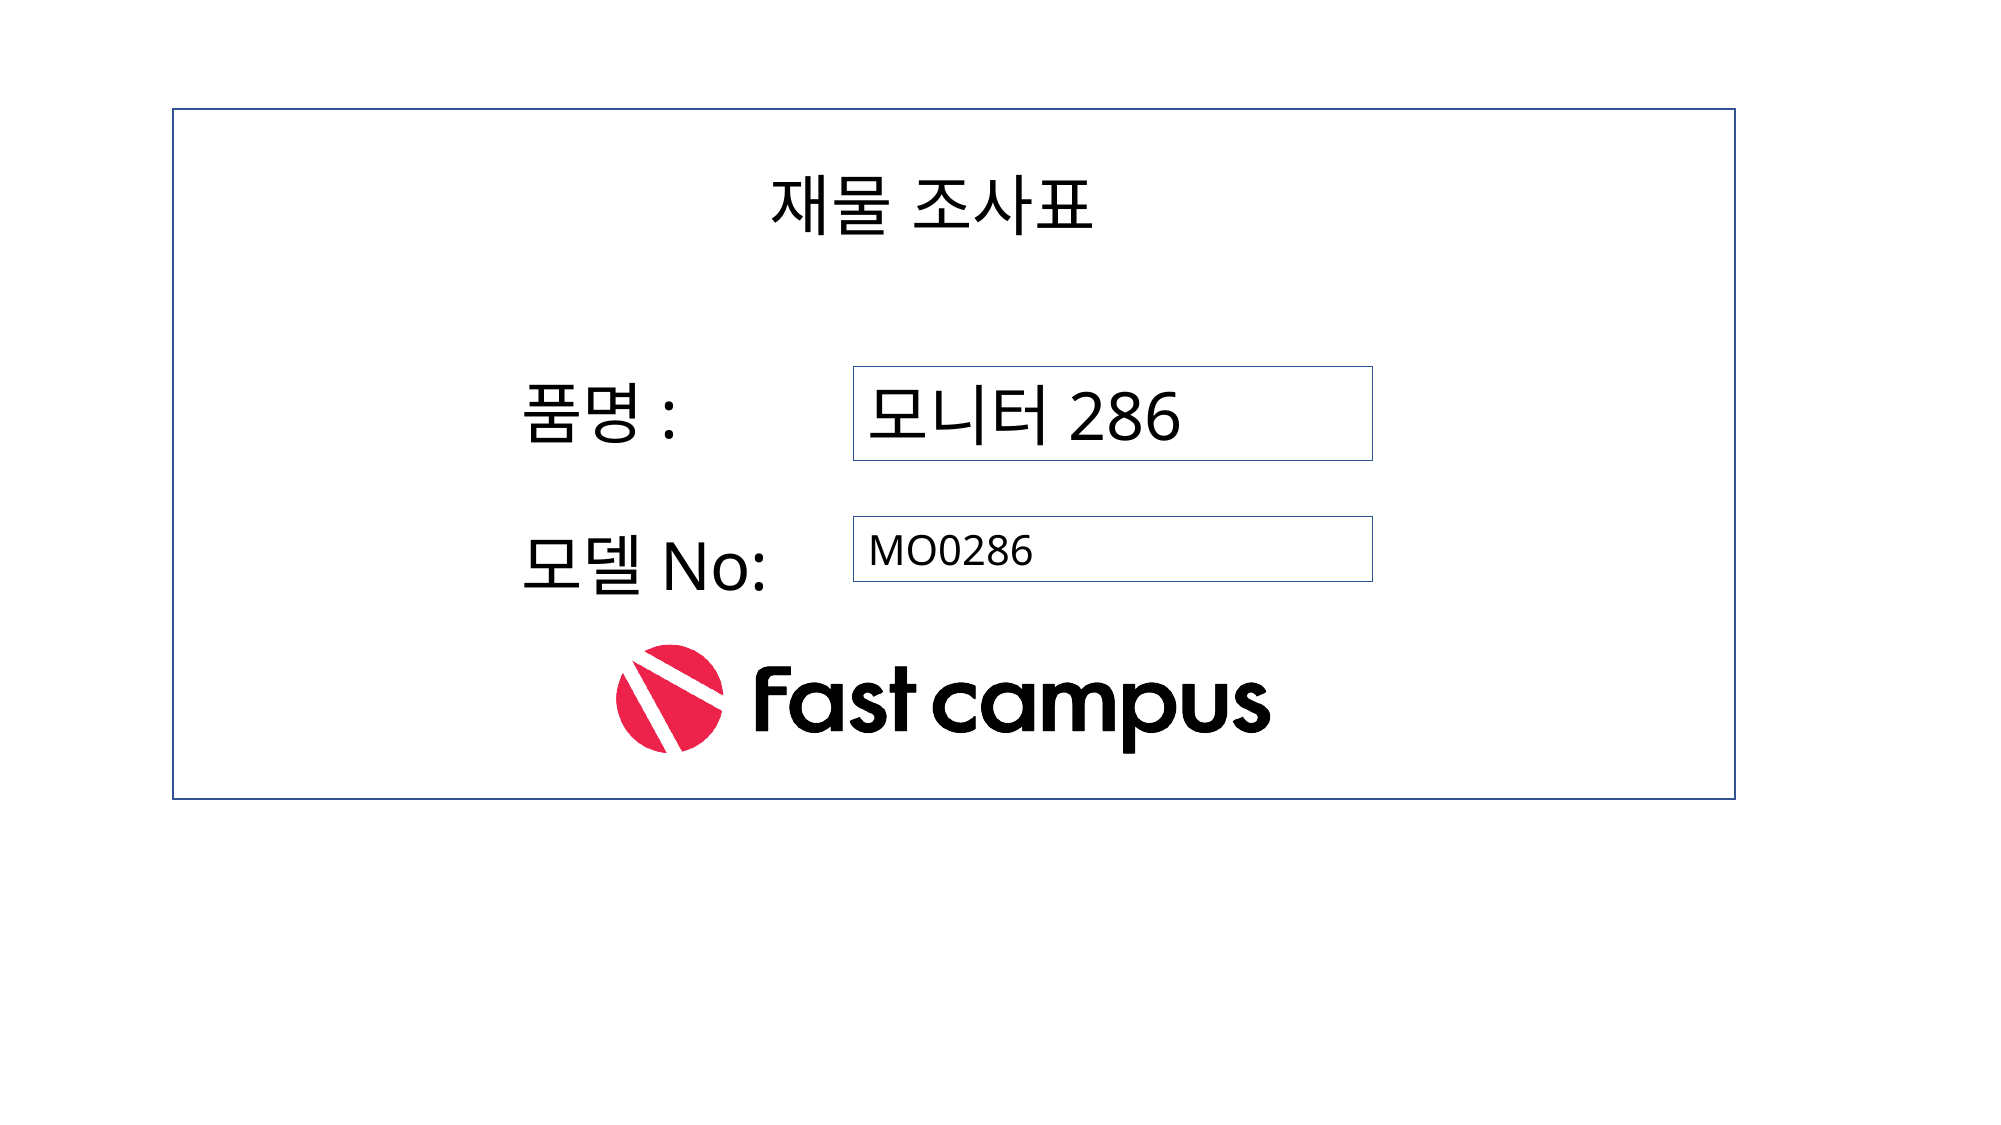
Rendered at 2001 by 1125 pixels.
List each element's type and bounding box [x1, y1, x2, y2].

text_box [172, 108, 1736, 800]
picture [607, 635, 1279, 763]
